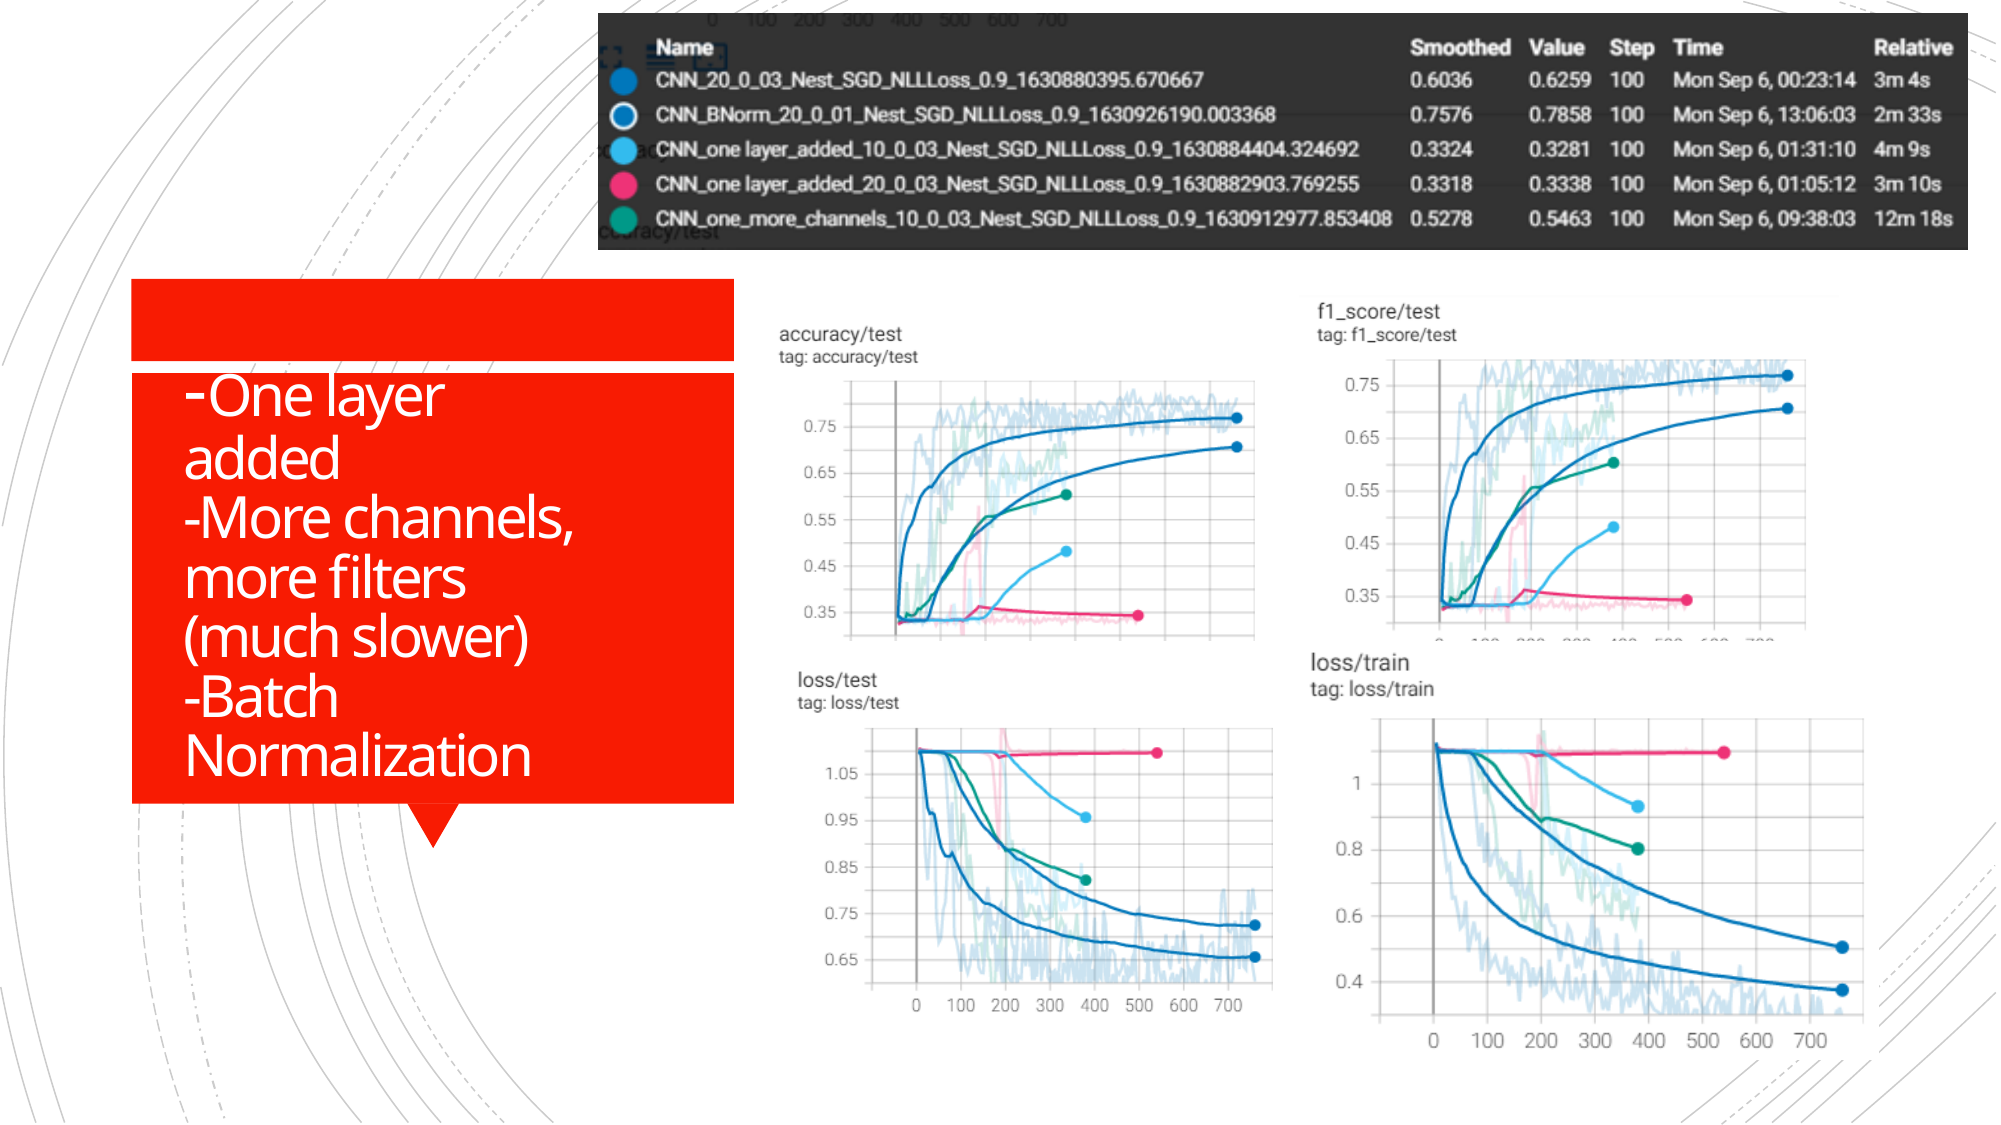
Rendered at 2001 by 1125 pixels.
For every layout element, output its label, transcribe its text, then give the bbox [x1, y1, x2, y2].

picture [784, 664, 1273, 1019]
picture [764, 295, 1879, 1060]
picture [597, 13, 1968, 250]
title -One layer added -More channels, more filters (much slower) -Batch Normalization [145, 385, 634, 758]
